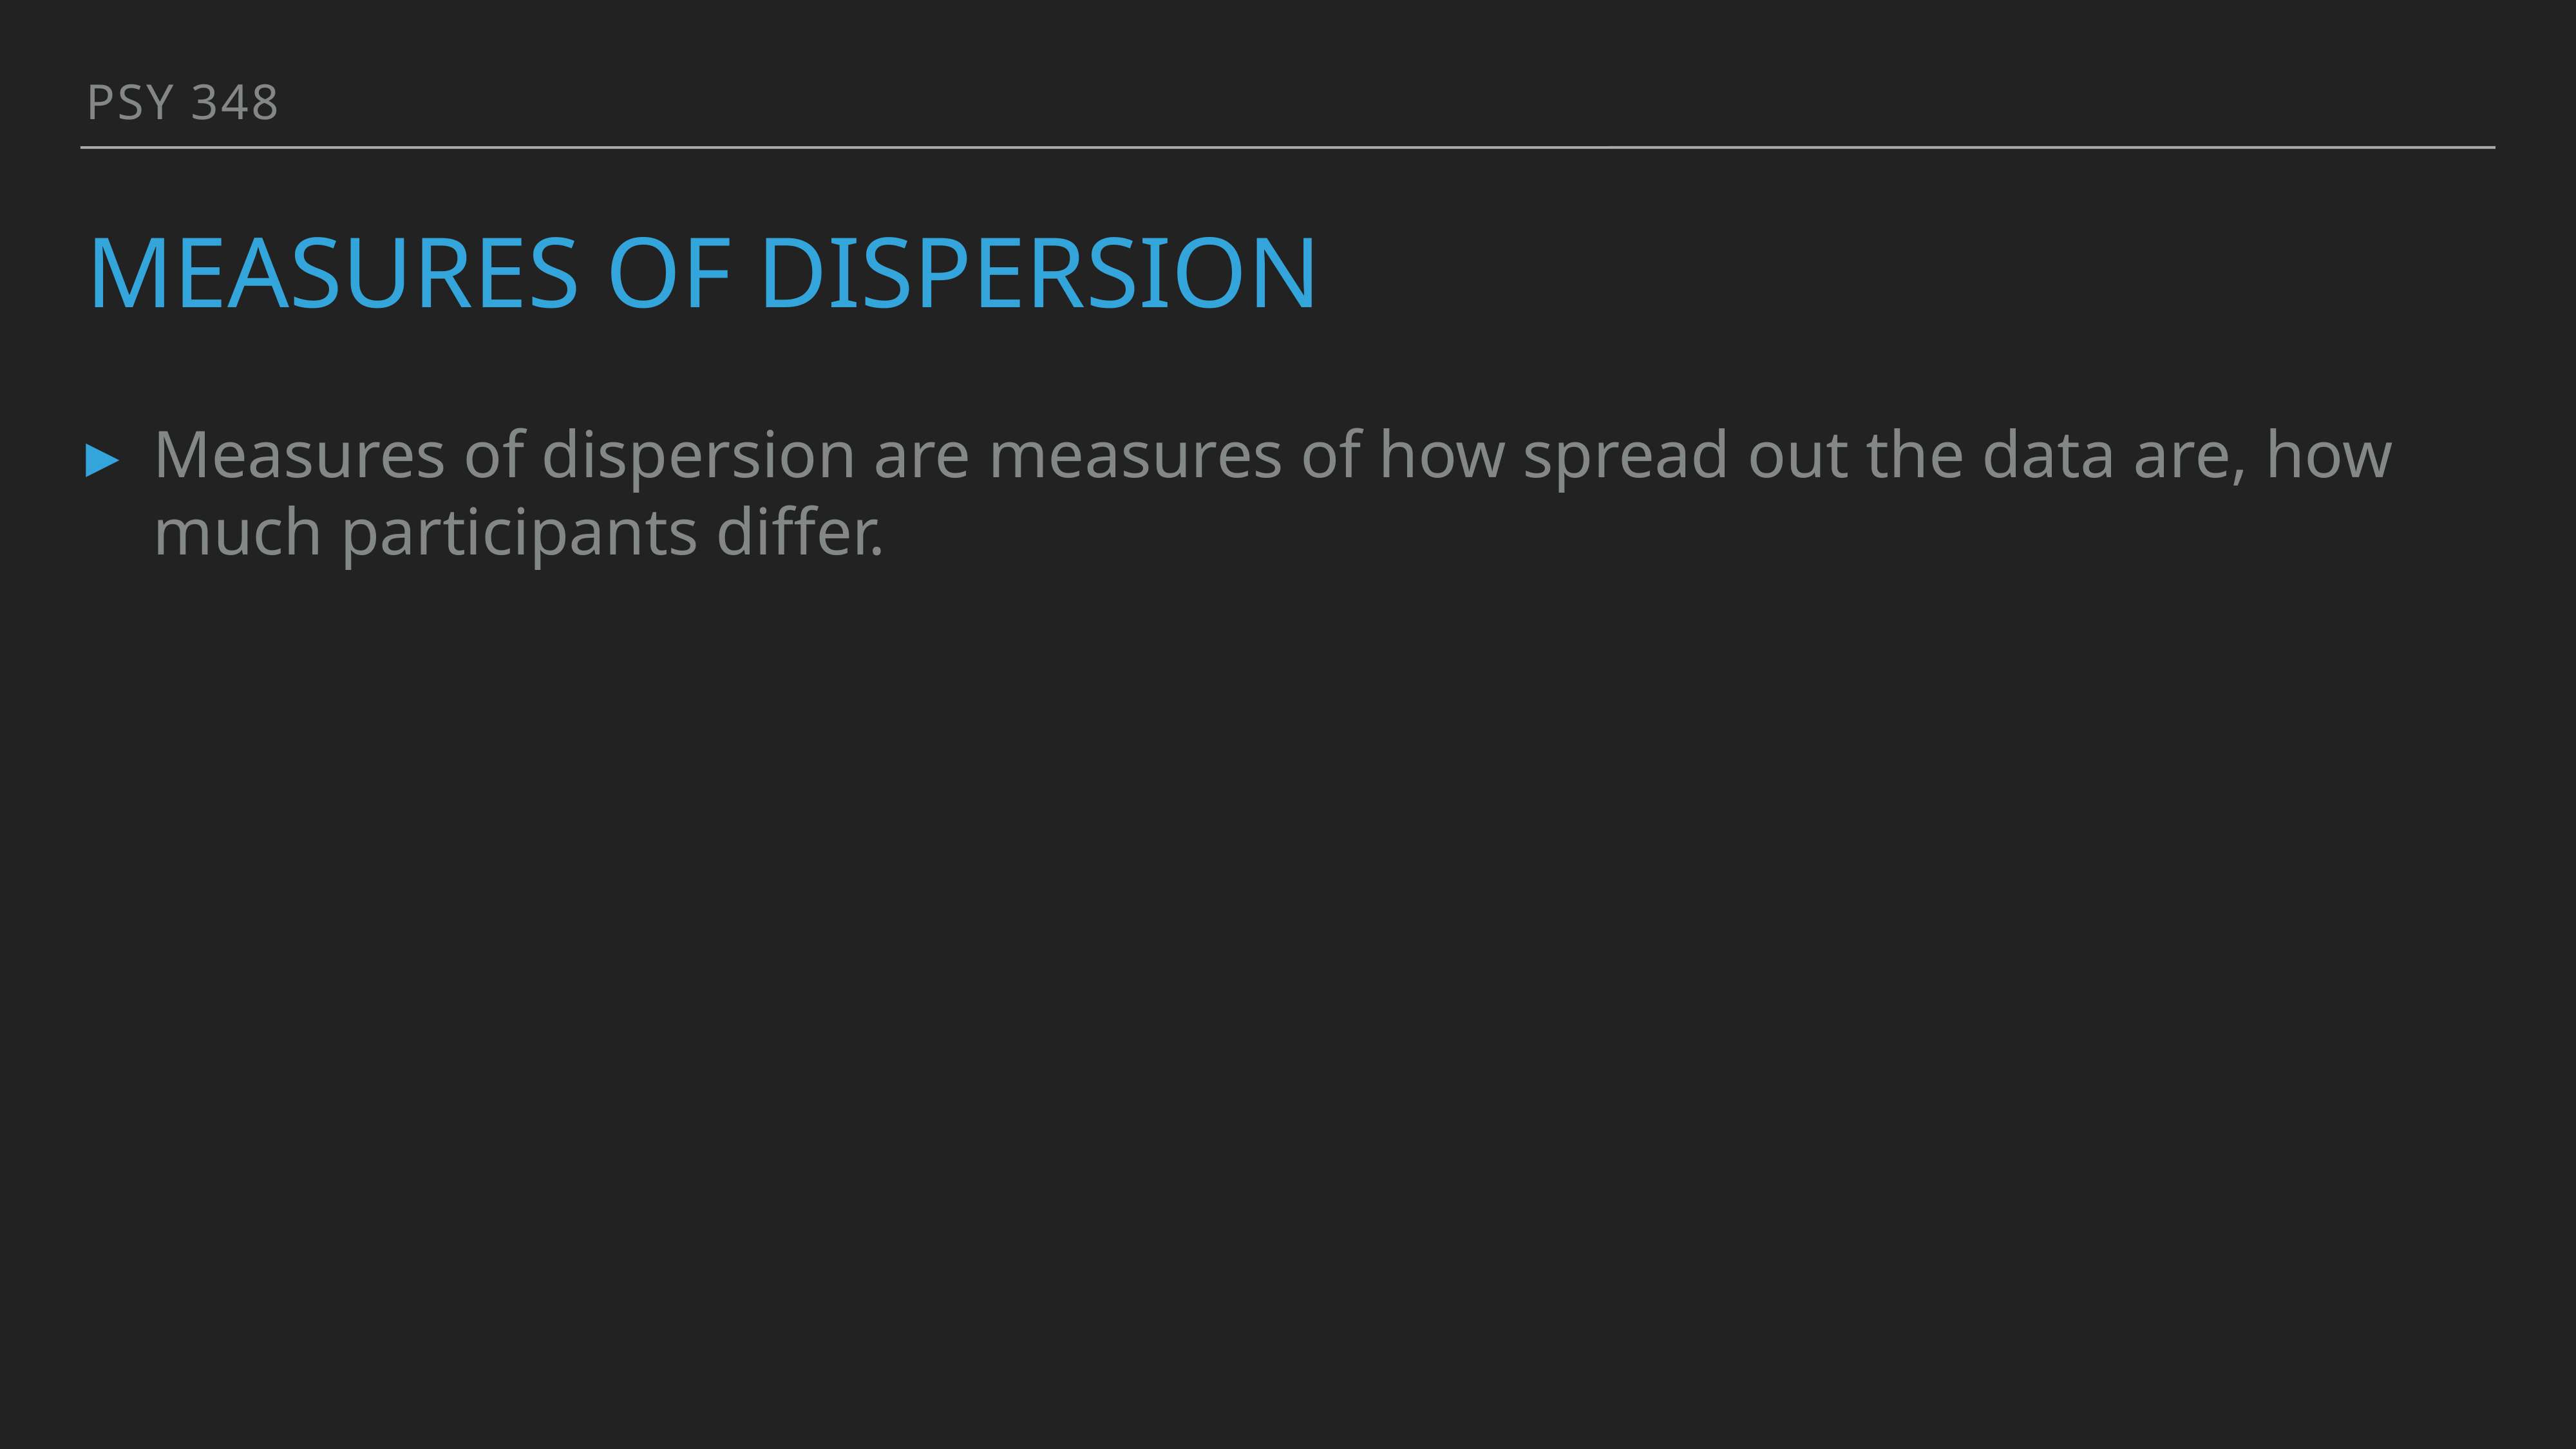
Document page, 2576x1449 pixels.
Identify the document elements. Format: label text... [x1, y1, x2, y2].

list Measures of dispersion are measures of how spread out the data are, how much participants differ. [80, 407, 2496, 1316]
title Measures of Dispersion [80, 227, 2496, 336]
list PSY 348 [80, 66, 2295, 135]
